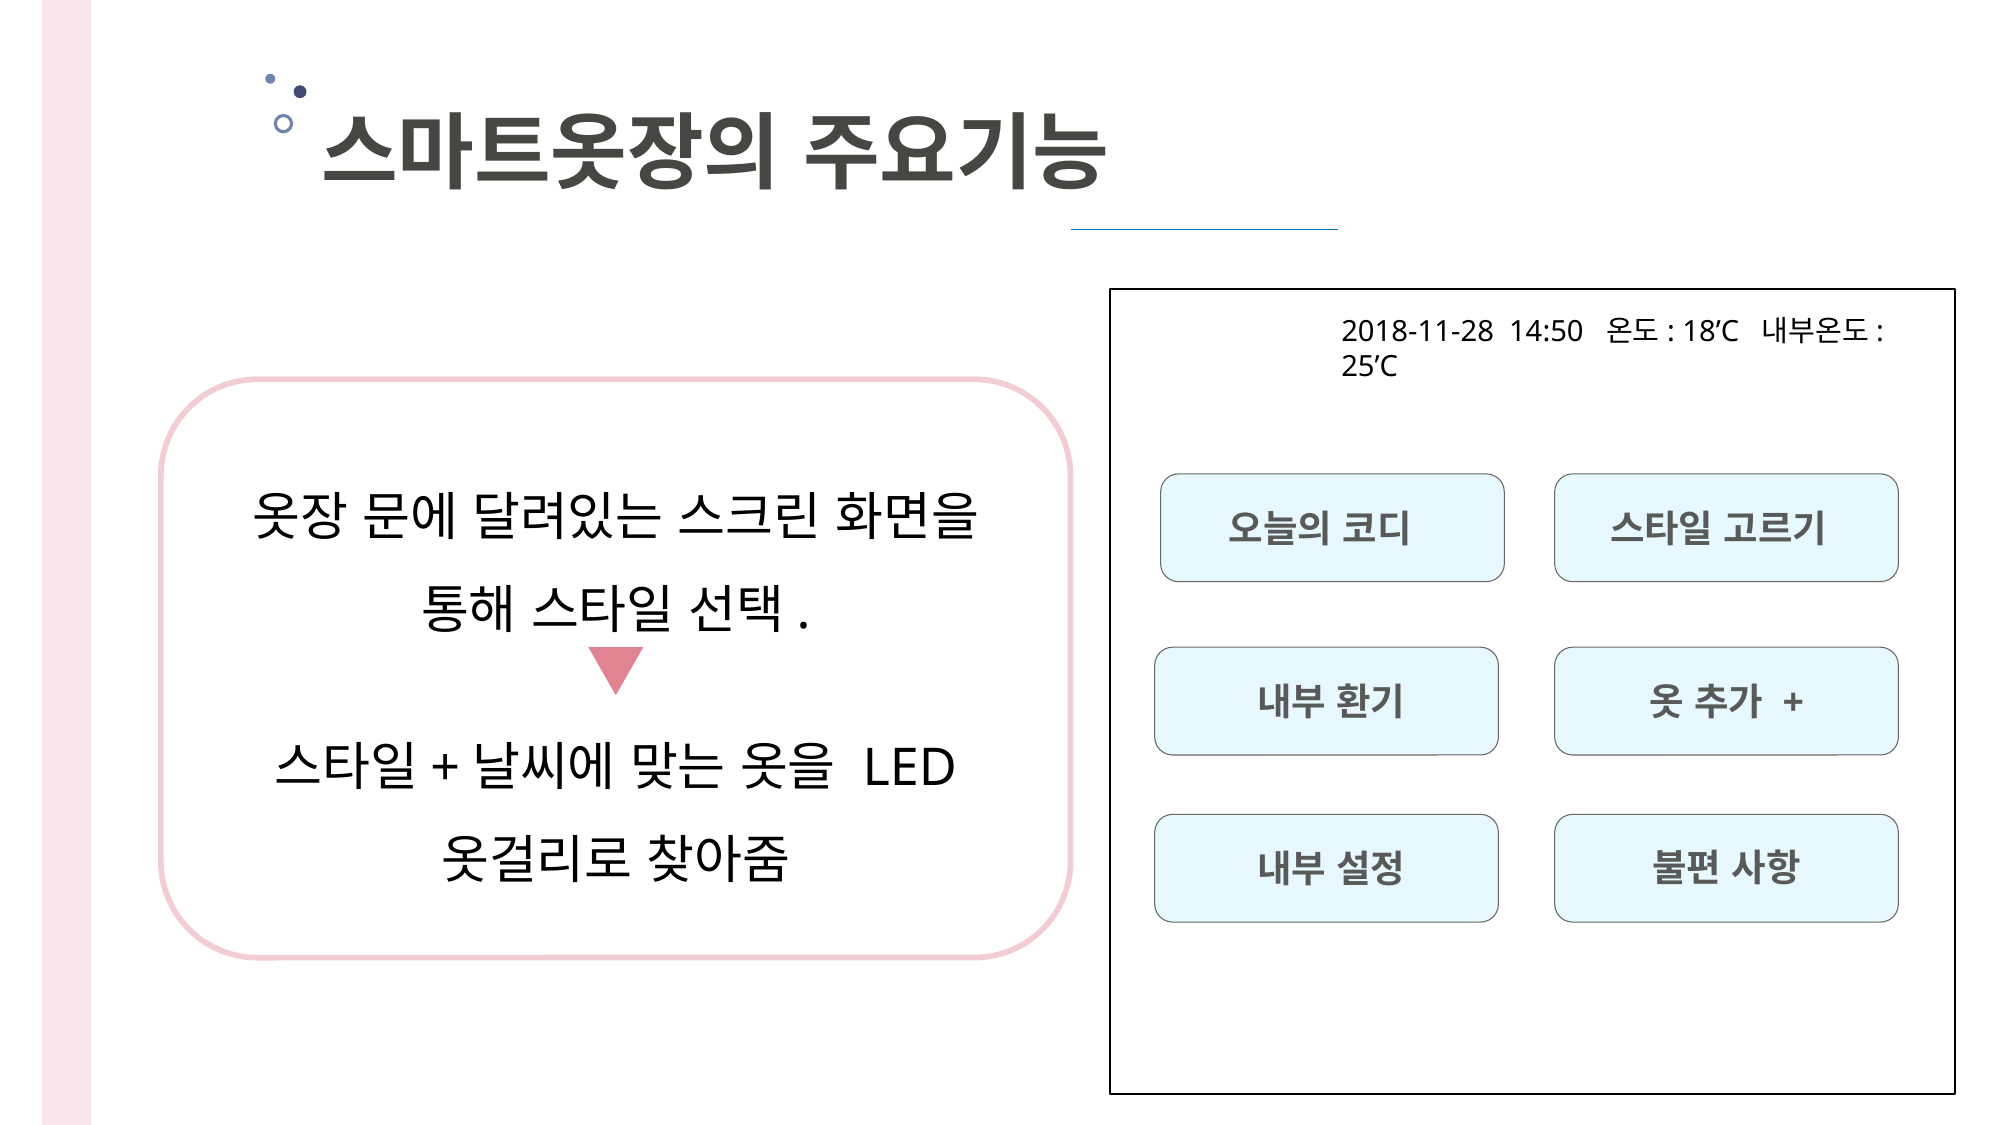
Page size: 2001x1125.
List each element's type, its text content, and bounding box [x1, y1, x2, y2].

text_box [265, 73, 307, 132]
text_box [1551, 811, 1902, 926]
text_box 내부 설정 [1214, 837, 1449, 898]
text_box [158, 376, 1074, 961]
text_box 불편 사항 [1609, 836, 1844, 896]
text_box 오늘의 코디 [1214, 497, 1449, 558]
text_box 옷 추가 + [1595, 670, 1858, 731]
text_box [1107, 286, 1957, 1097]
text_box 2018-11-28 14:50 온도: 18’C 내부온도: 25’C [1326, 304, 1954, 390]
text_box 옷장 문에 달려있는 스크린 화면을 통해 스타일 선택. 스타일+날씨에 맞는 옷을 LED 옷걸리로 찾아줌 [194, 444, 1037, 897]
text_box [42, 0, 91, 1125]
text_box [1551, 470, 1902, 585]
text_box 스타일 고르기 [1595, 497, 1871, 558]
text_box 내부 환기 [1214, 670, 1449, 731]
text_box 스마트옷장의 주요기능 [306, 91, 1374, 207]
text_box [1151, 811, 1502, 926]
text_box [1151, 644, 1502, 758]
text_box [585, 644, 646, 699]
text_box [1551, 644, 1902, 758]
text_box [1157, 470, 1508, 585]
